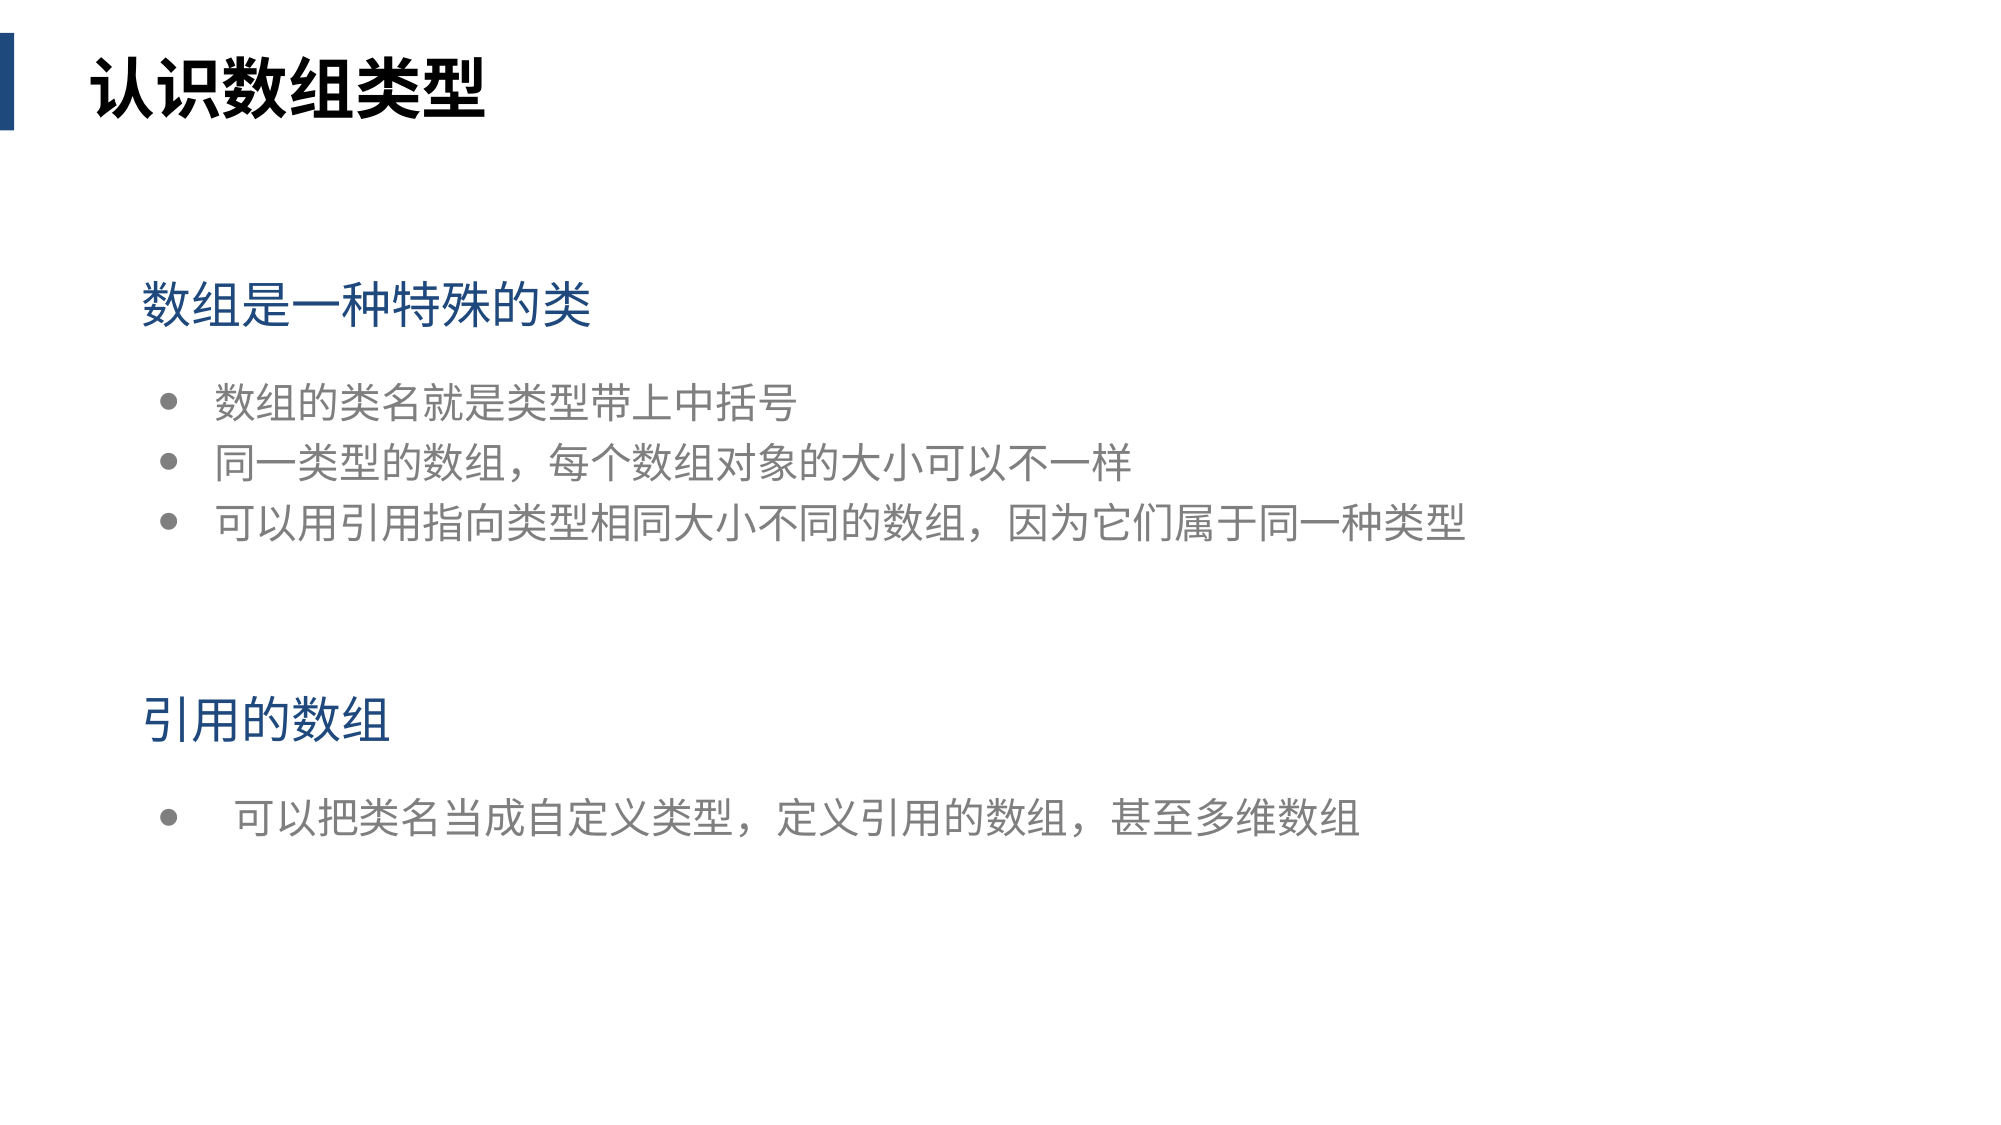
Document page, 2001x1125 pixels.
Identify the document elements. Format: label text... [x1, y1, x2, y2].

text_box 数组的类名就是类型带上中括号 同一类型的数组，每个数组对象的大小可以不一样 可以用引用指向类型相同大小不同的数组，因为它们属于同一种类型 [143, 358, 1904, 554]
text_box 数组是一种特殊的类 [127, 253, 948, 341]
text_box 认识数组类型 [73, 39, 817, 135]
text_box 可以把类名当成自定义类型，定义引用的数组，甚至多维数组 [143, 774, 1904, 850]
text_box 引用的数组 [127, 669, 948, 757]
text_box [0, 32, 15, 131]
